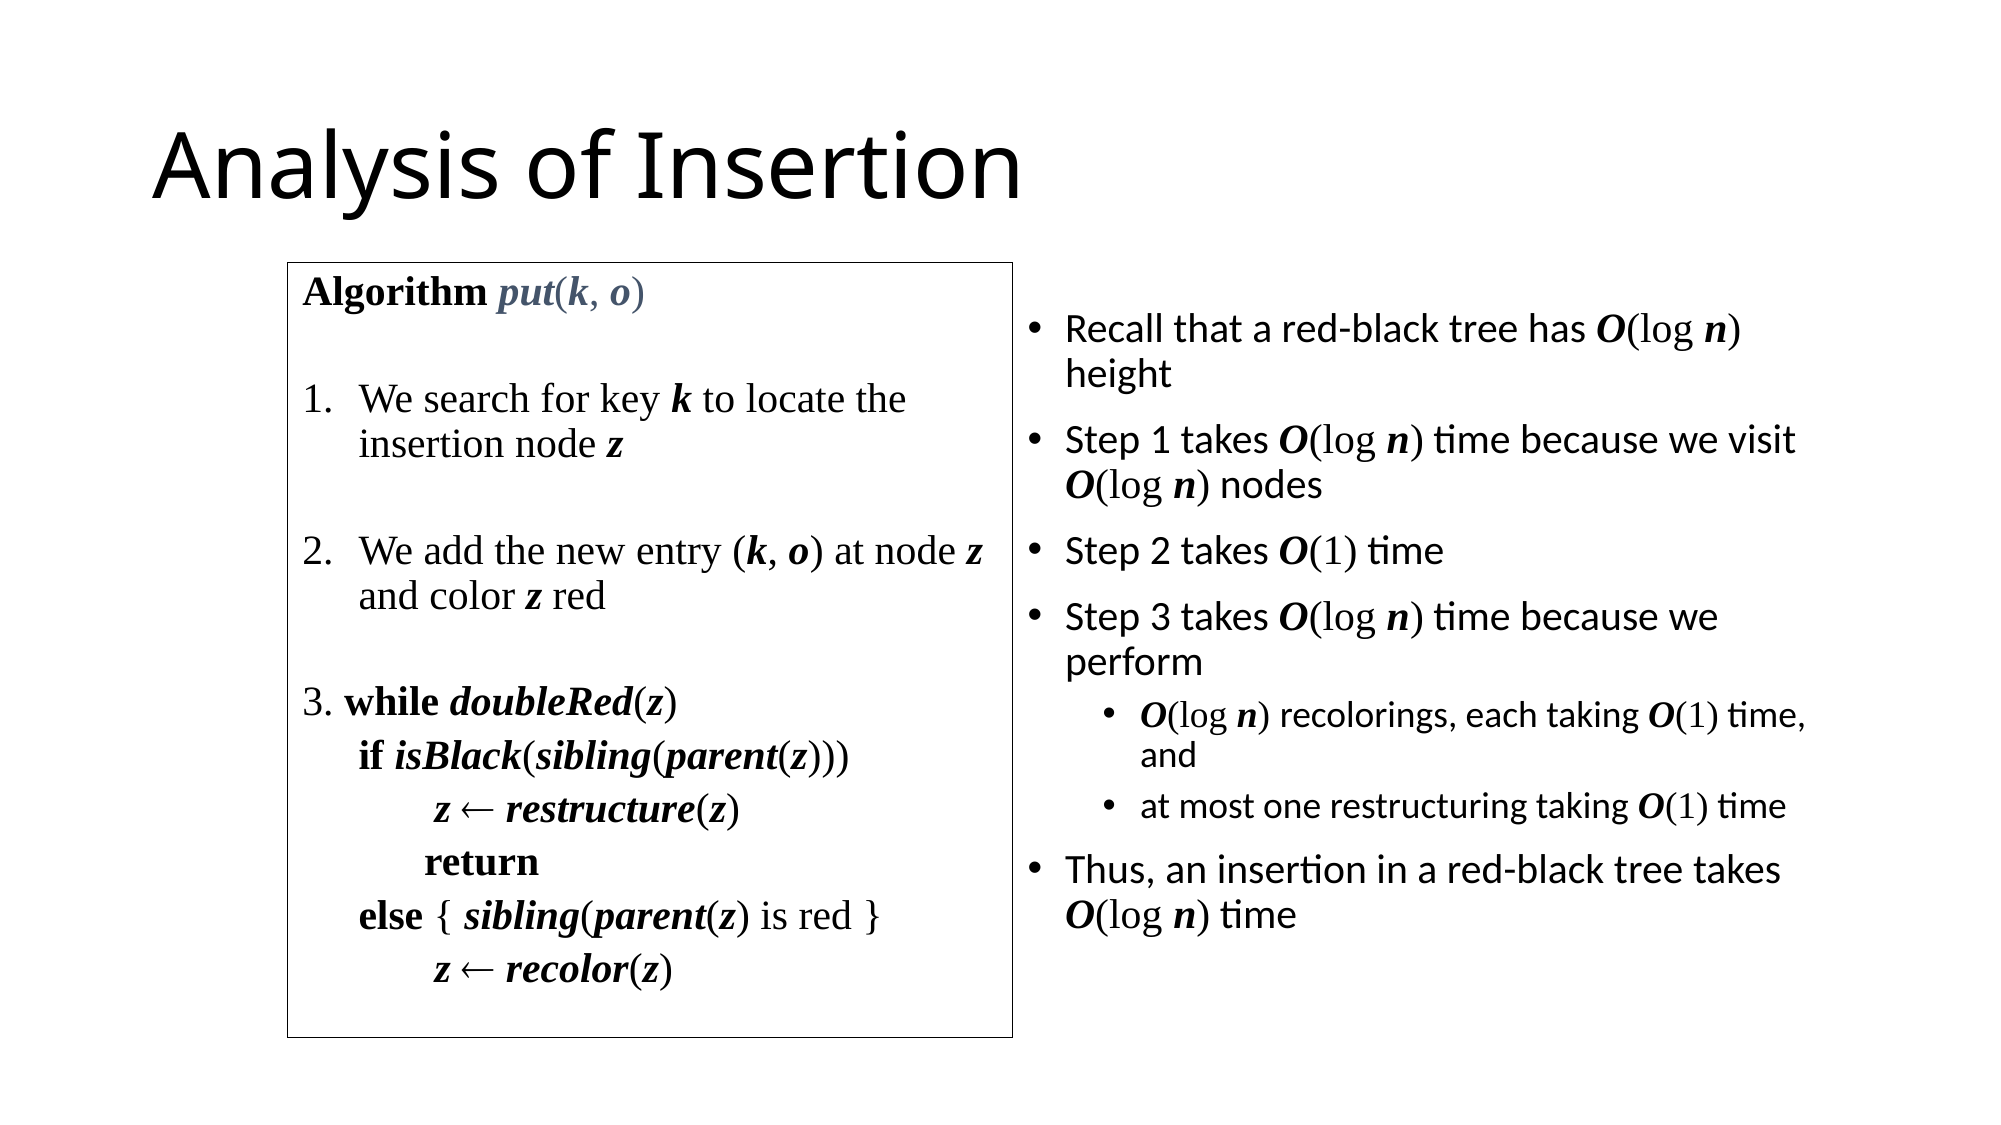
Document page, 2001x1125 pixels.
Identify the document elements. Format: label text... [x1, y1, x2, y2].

list Recall that a red-black tree has O(log n) height Step 1 takes O(log n) time because we visit O(log n) nodes Step 2 takes O(1) time Step 3 takes O(log n) time because we perform O(log n) recolorings, each taking O(1) time, and at most one restructuring taking O(1) time Thus, an insertion in a red-black tree takes O(log n) time [1013, 299, 1863, 1014]
text_box Algorithm put(k, o) 1. We search for key k to locate the insertion node z 2. We add the new entry (k, o) at node z and color z red 3. while doubleRed(z) if isBlack(sibling(parent(z))) z  restructure(z) return else { sibling(parent(z) is red } z  recolor(z) [287, 262, 1013, 1038]
title Analysis of Insertion [137, 59, 1863, 278]
